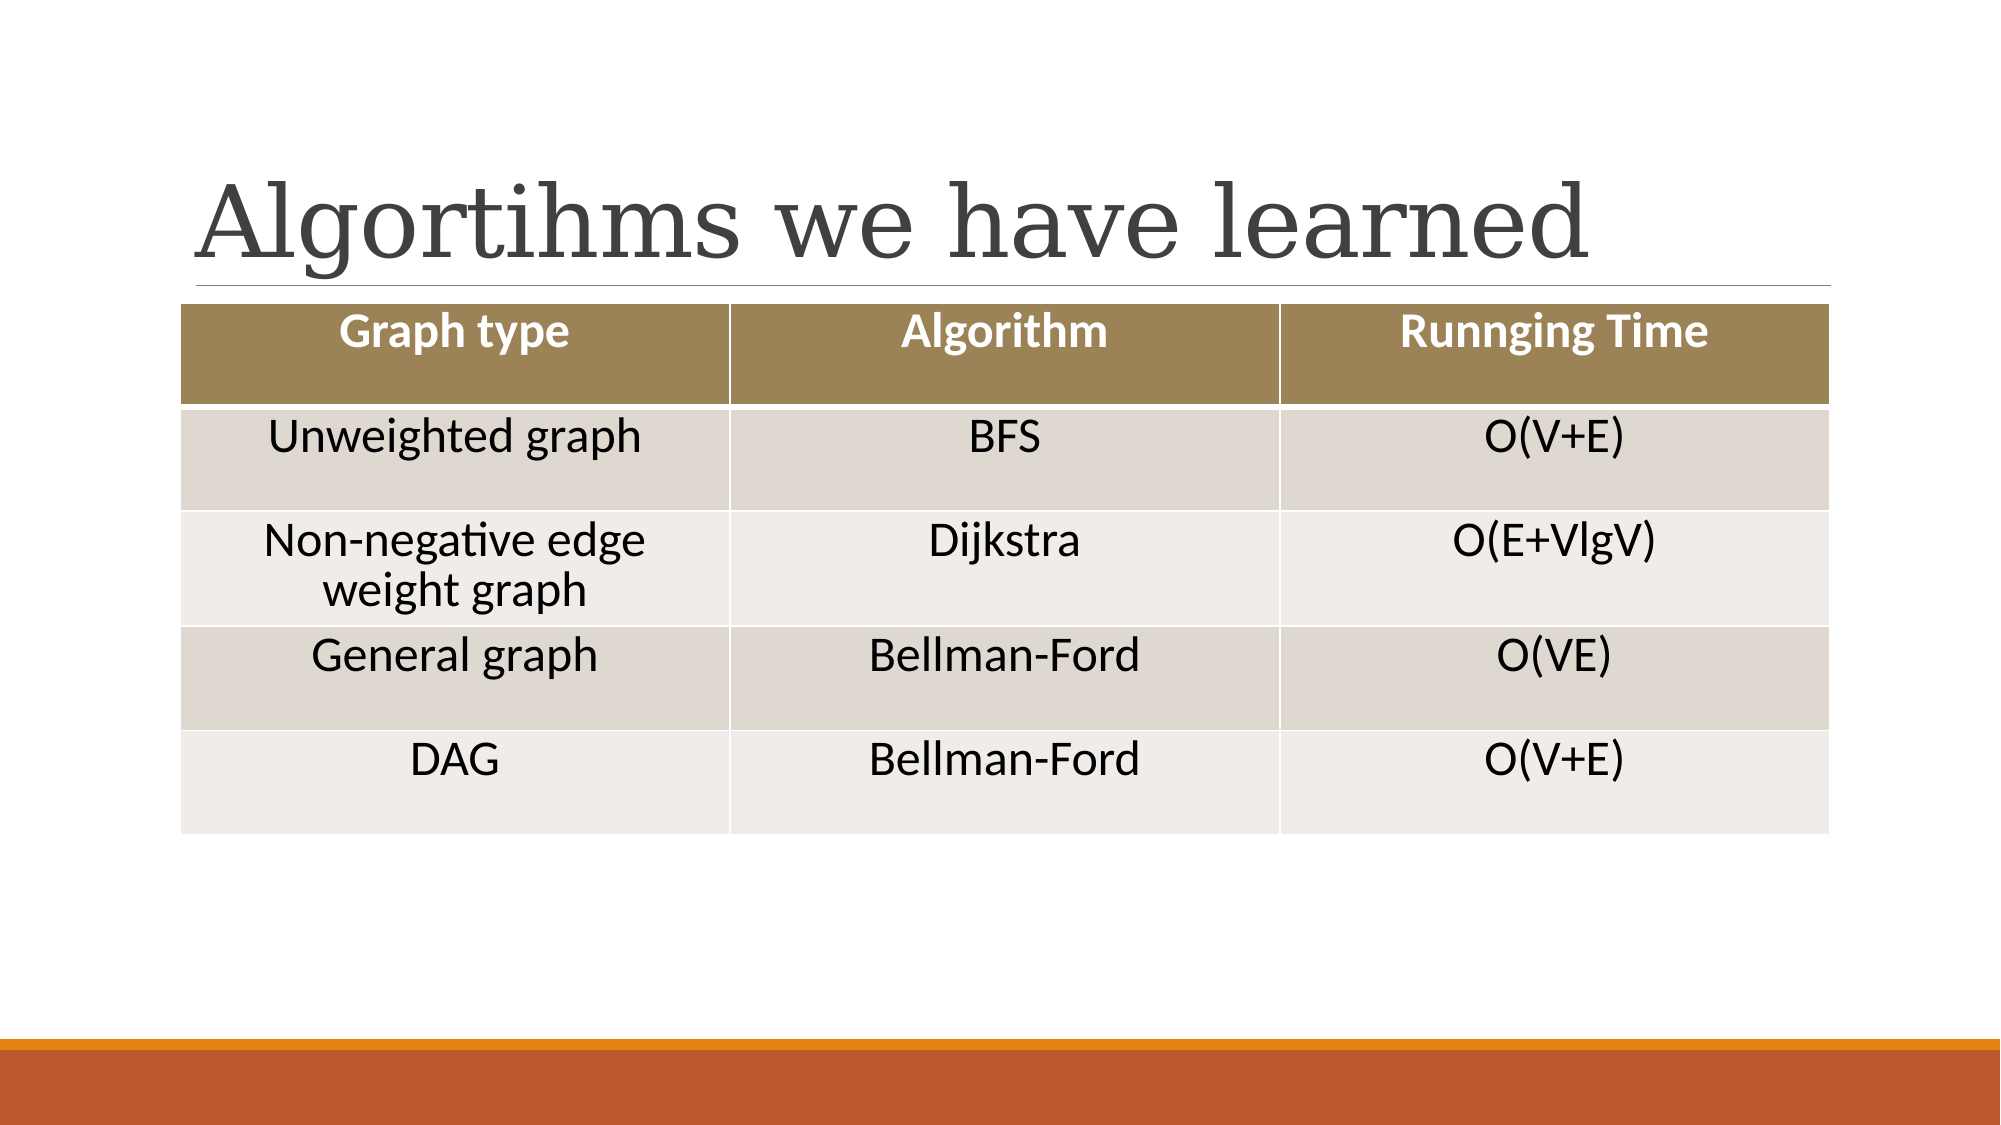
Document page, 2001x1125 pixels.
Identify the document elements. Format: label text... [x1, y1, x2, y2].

table_cell Dijkstra [731, 512, 1279, 625]
table_header Runnging Time [1281, 304, 1829, 404]
table_cell General graph [181, 627, 729, 730]
title Algortihms we have learned [180, 47, 1830, 285]
table_cell Bellman-Ford [731, 627, 1279, 730]
table_cell O(V+E) [1281, 731, 1829, 834]
table_header Algorithm [731, 304, 1279, 404]
table_cell O(E+VlgV) [1281, 512, 1829, 625]
table_cell Bellman-Ford [731, 731, 1279, 834]
table_cell DAG [181, 731, 729, 834]
table_cell O(V+E) [1281, 410, 1829, 510]
table_cell Non-negative edge weight graph [181, 512, 729, 625]
table_cell Unweighted graph [181, 410, 729, 510]
table_cell O(VE) [1281, 627, 1829, 730]
table_cell BFS [731, 410, 1279, 510]
table_header Graph type [181, 304, 729, 404]
